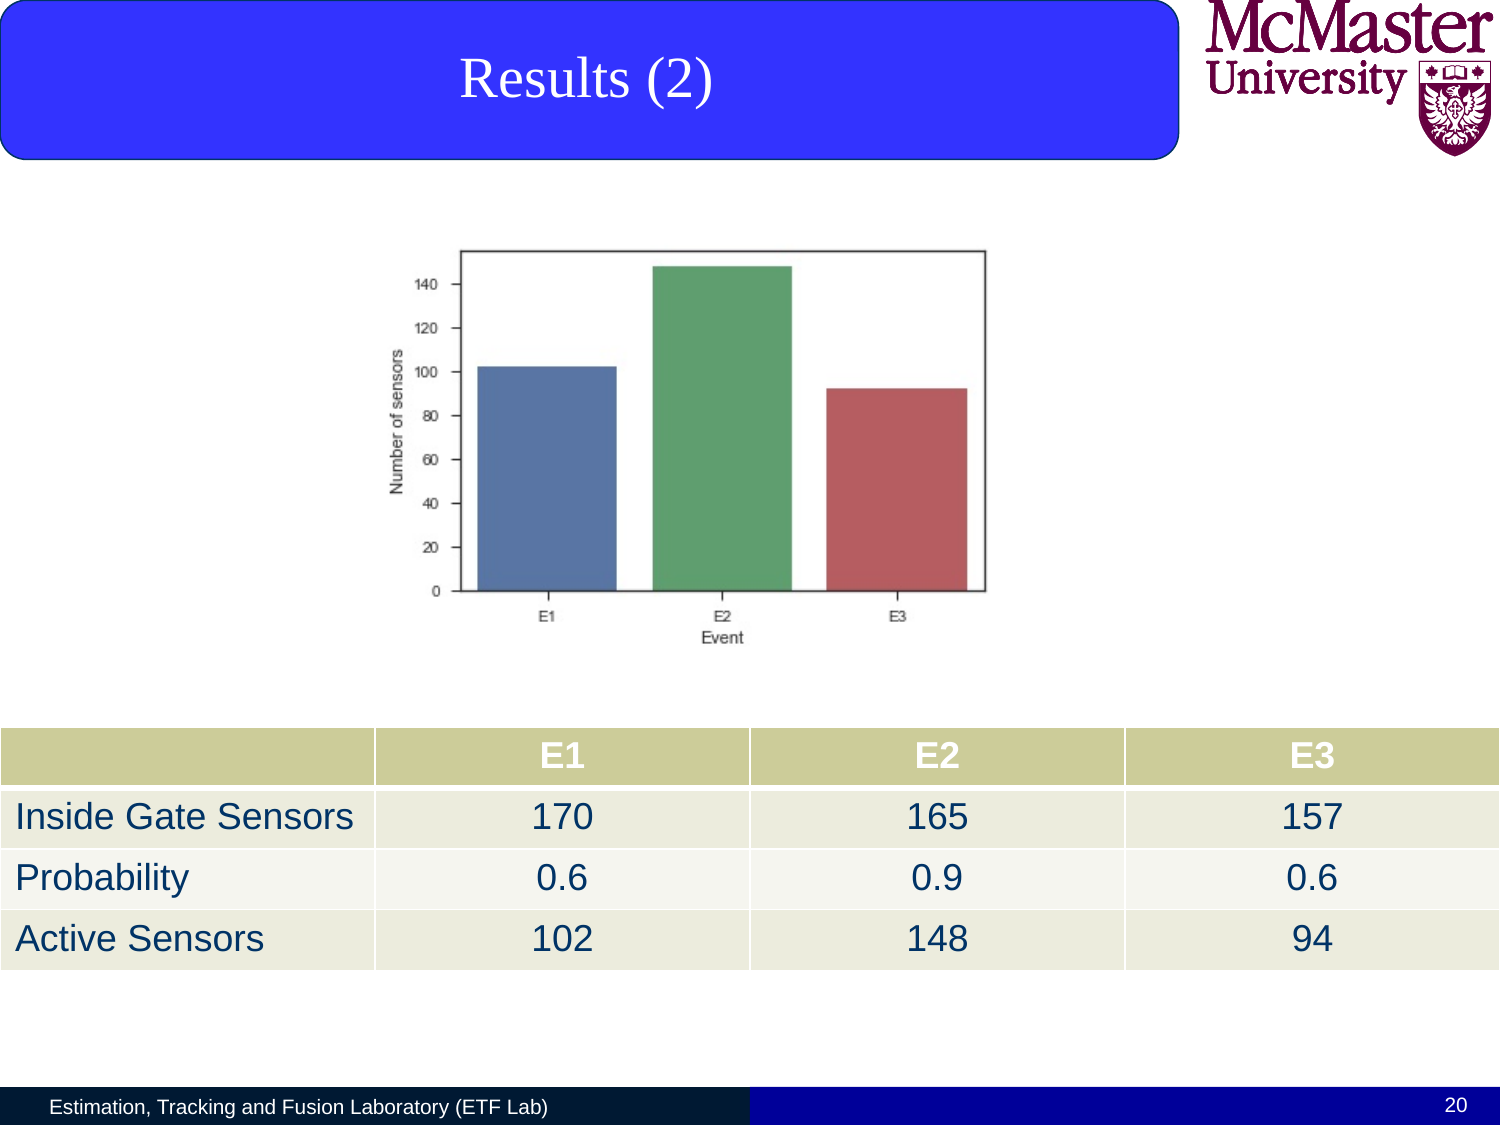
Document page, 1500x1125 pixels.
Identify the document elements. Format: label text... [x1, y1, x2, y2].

table_cell Probability [1, 850, 374, 909]
table_cell 0.6 [376, 850, 749, 909]
table_cell Active Sensors [1, 910, 374, 970]
table_cell 170 [376, 791, 749, 848]
table_header E3 [1126, 728, 1499, 785]
table_header E2 [751, 728, 1124, 785]
table_cell 0.9 [751, 850, 1124, 909]
picture [376, 196, 1053, 647]
table_header [1, 728, 374, 785]
table_cell 102 [376, 910, 749, 970]
table_cell 0.6 [1126, 850, 1499, 909]
table_cell Inside Gate Sensors [1, 791, 374, 848]
table_header E1 [376, 728, 749, 785]
table_cell 94 [1126, 910, 1499, 970]
table_cell 165 [751, 791, 1124, 848]
text_box Results (2) [87, 31, 1087, 117]
table_cell 148 [751, 910, 1124, 970]
table_cell 157 [1126, 791, 1499, 848]
